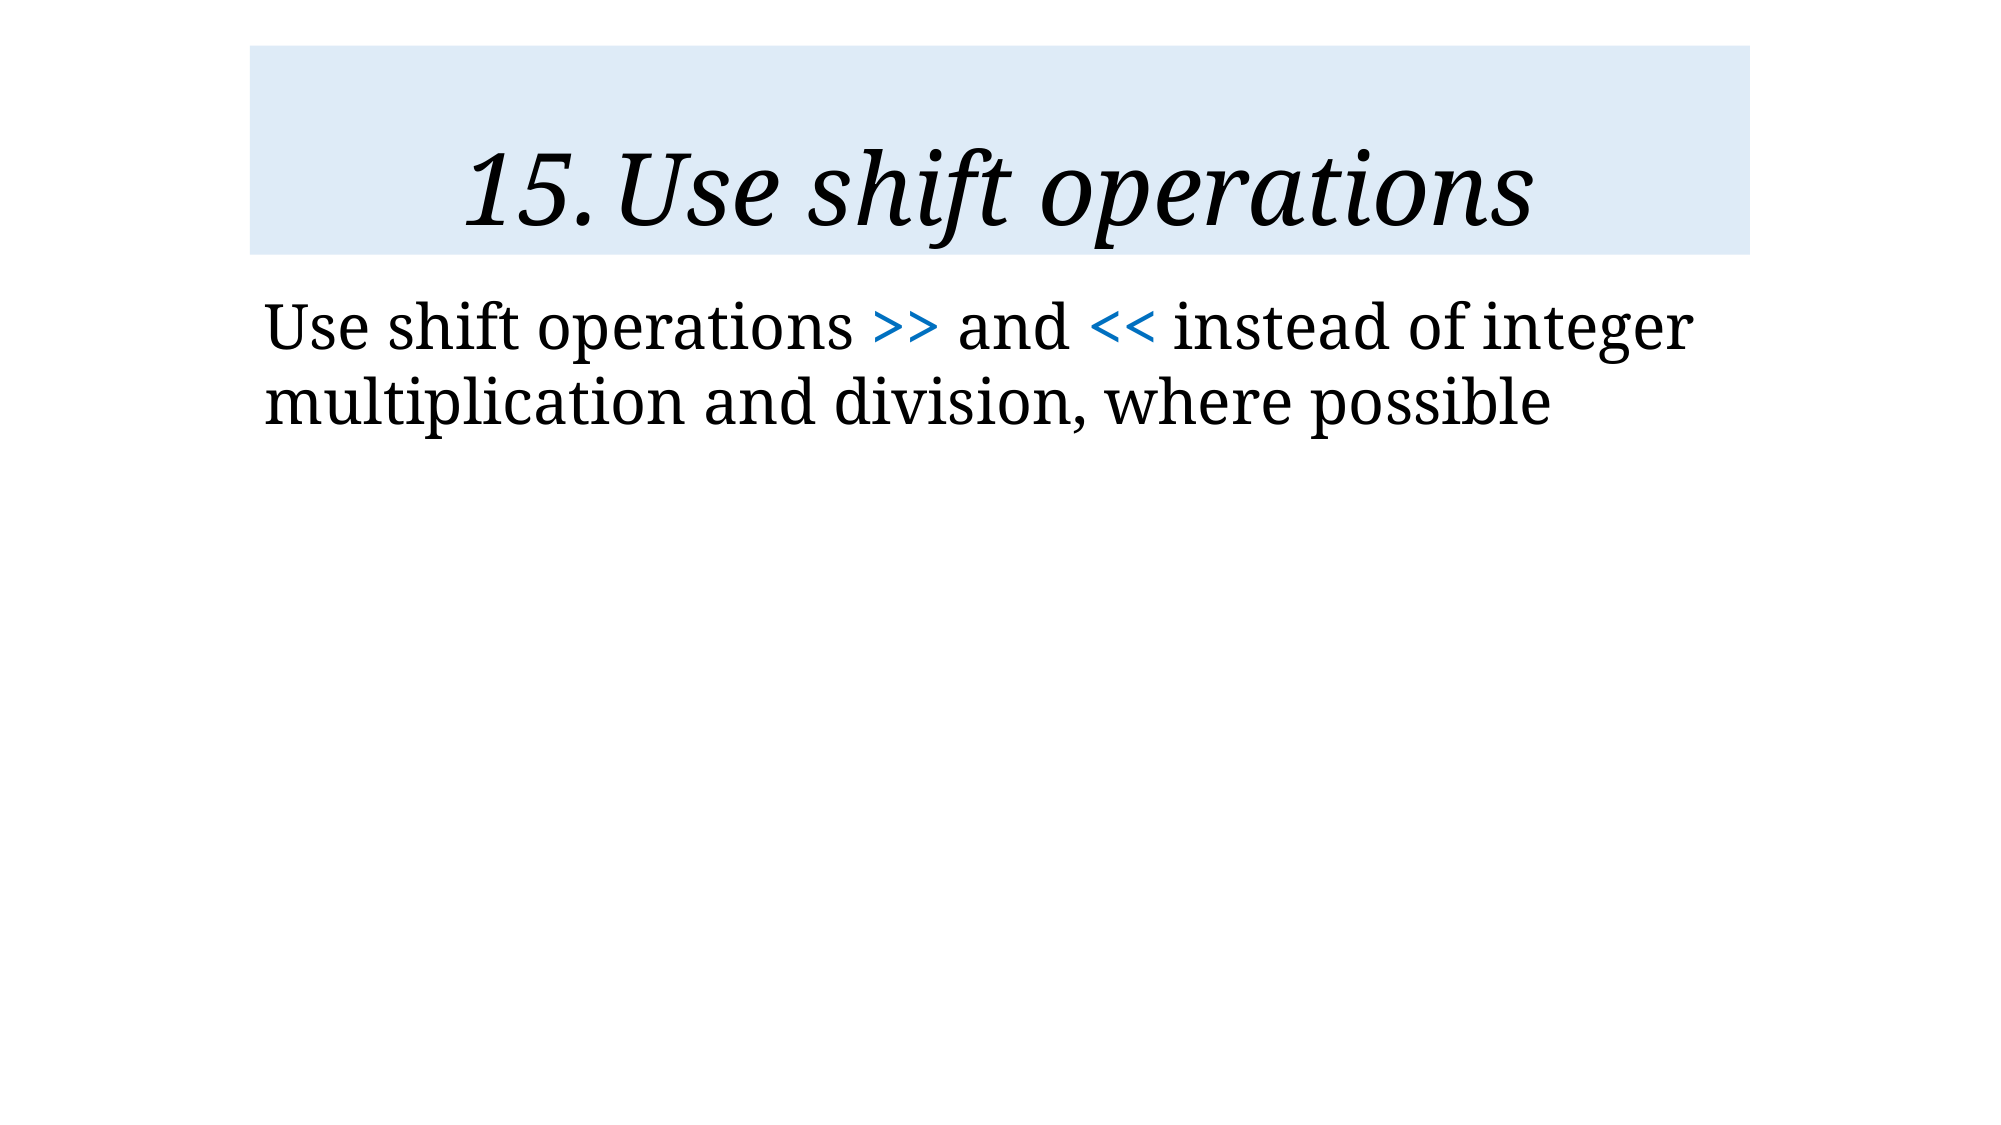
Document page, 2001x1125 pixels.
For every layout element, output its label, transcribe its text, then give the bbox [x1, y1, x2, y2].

title Use shift operations [249, 45, 1750, 255]
subtitle Use shift operations >> and << instead of integer multiplication and division, where possible [249, 279, 1750, 1003]
